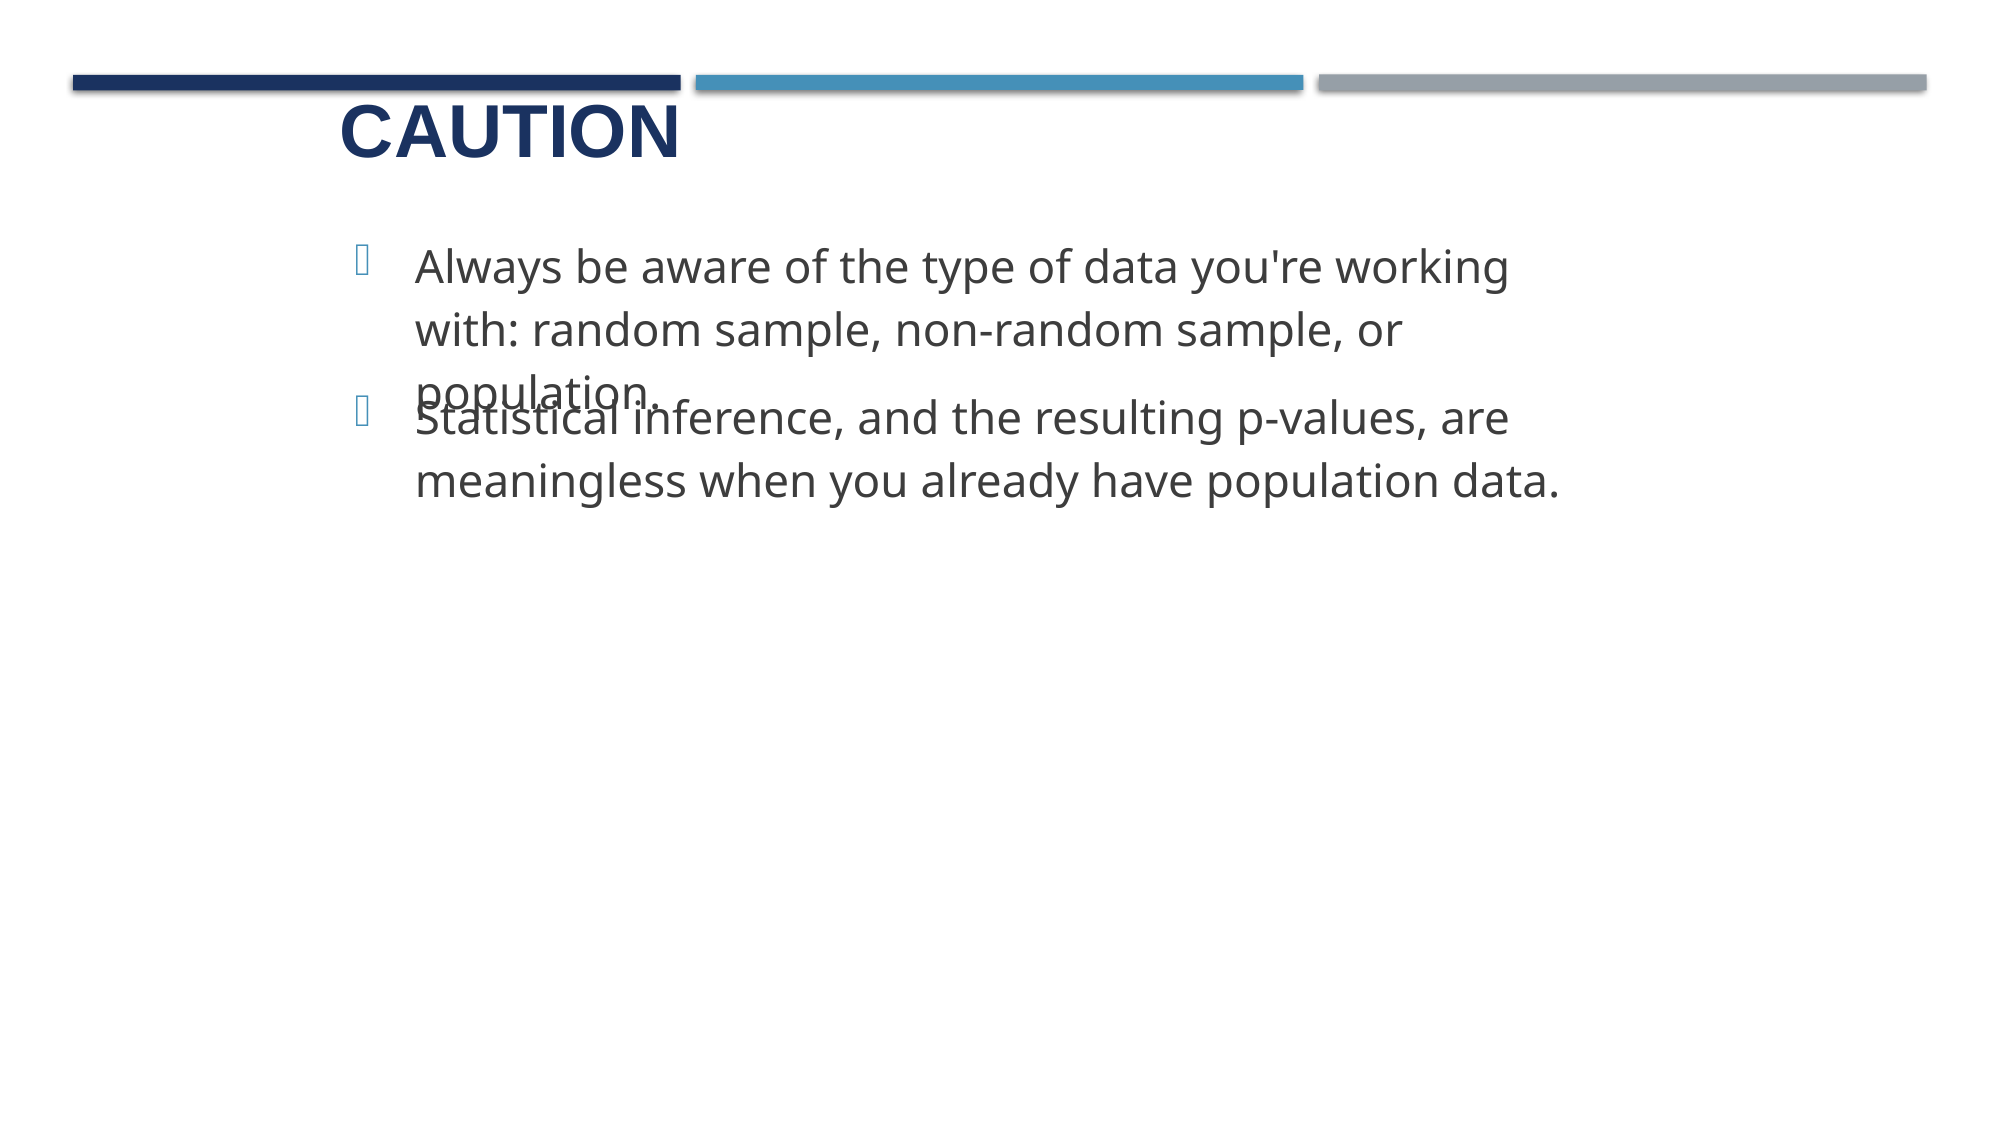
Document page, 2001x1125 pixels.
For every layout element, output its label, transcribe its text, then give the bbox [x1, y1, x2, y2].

list Always be aware of the type of data you're working with: random sample, non-random sample, or population. [325, 214, 1609, 365]
list Statistical inference, and the resulting p-values, are meaningless when you already have population data. [325, 365, 1609, 516]
title Caution [324, 0, 1675, 188]
